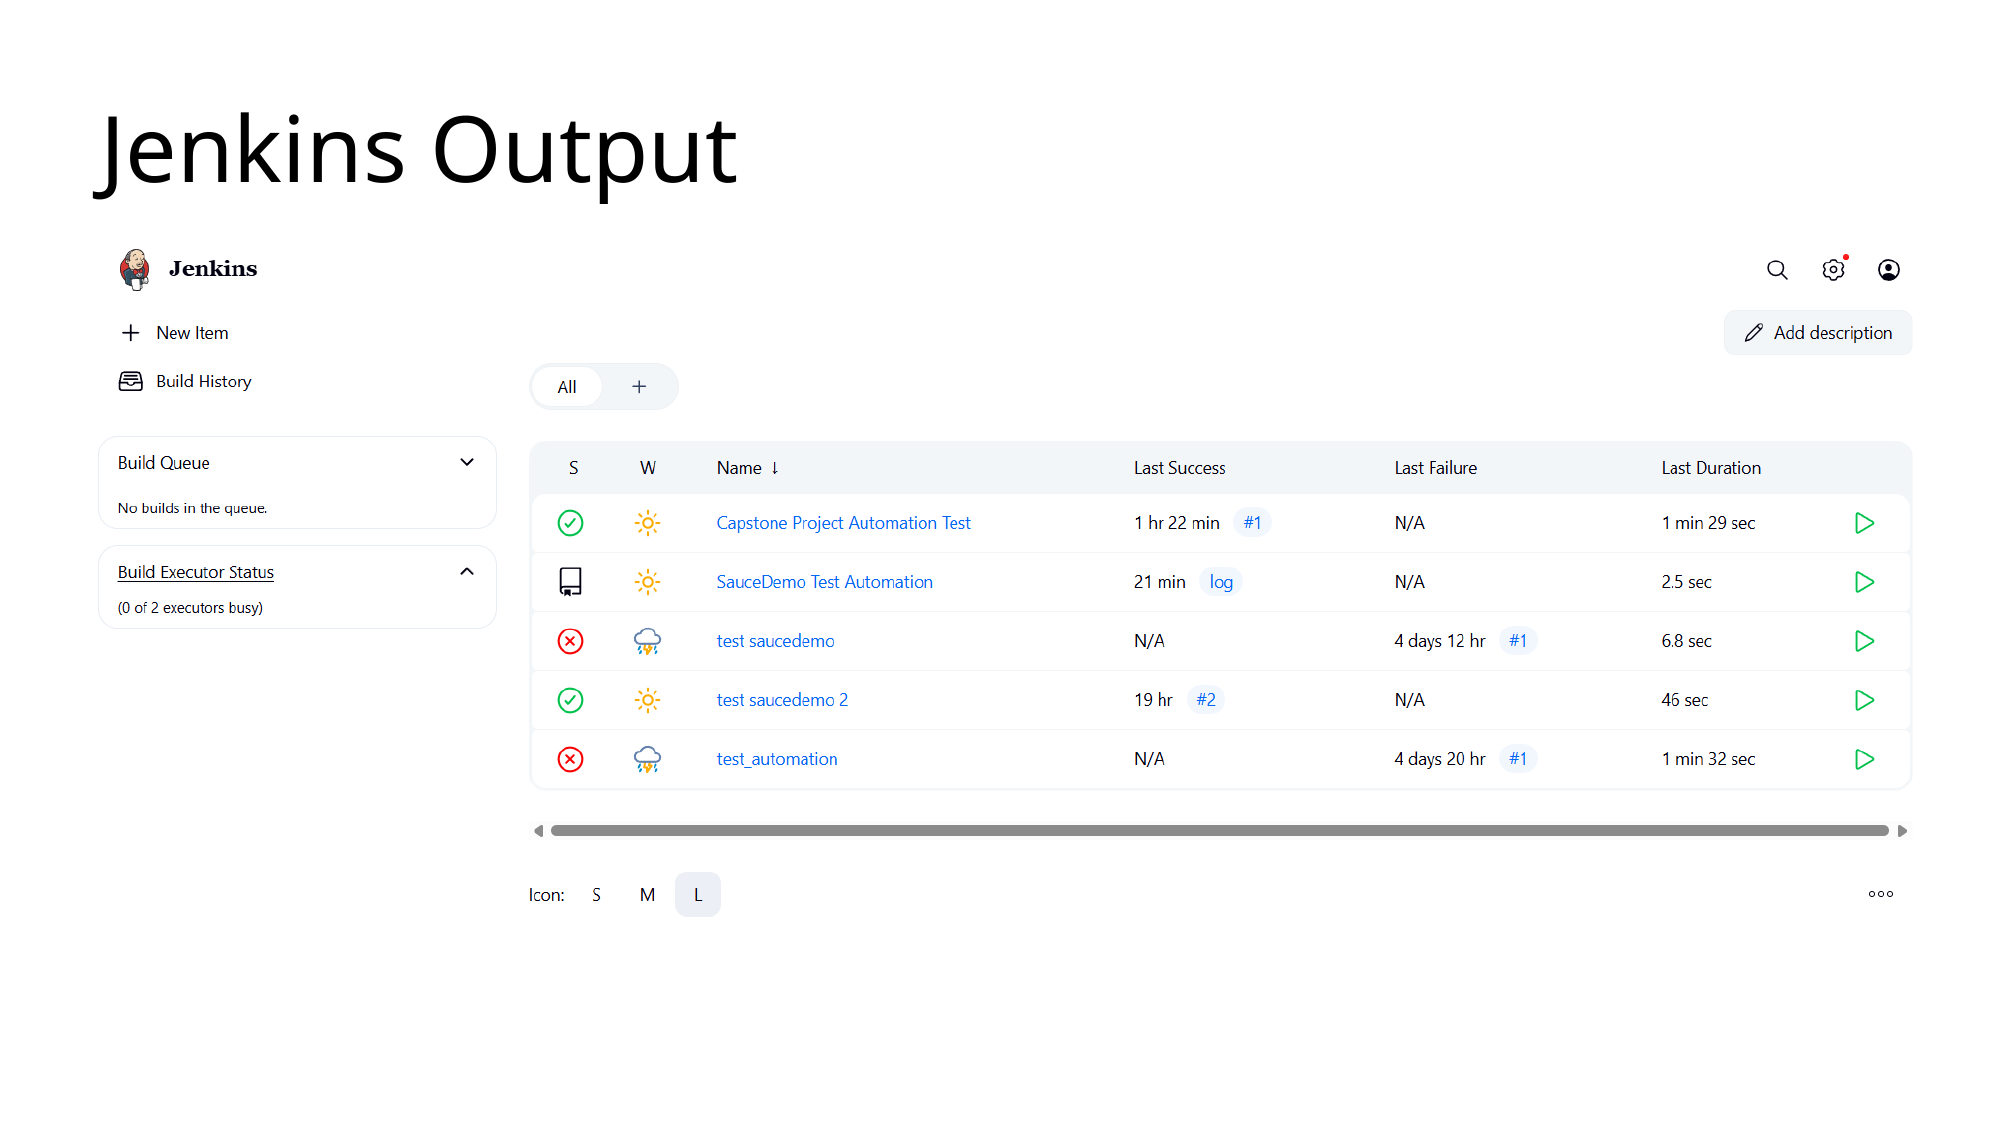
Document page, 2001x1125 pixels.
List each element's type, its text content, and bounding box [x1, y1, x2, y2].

title Jenkins Output [85, 29, 1863, 232]
picture [84, 232, 1942, 966]
